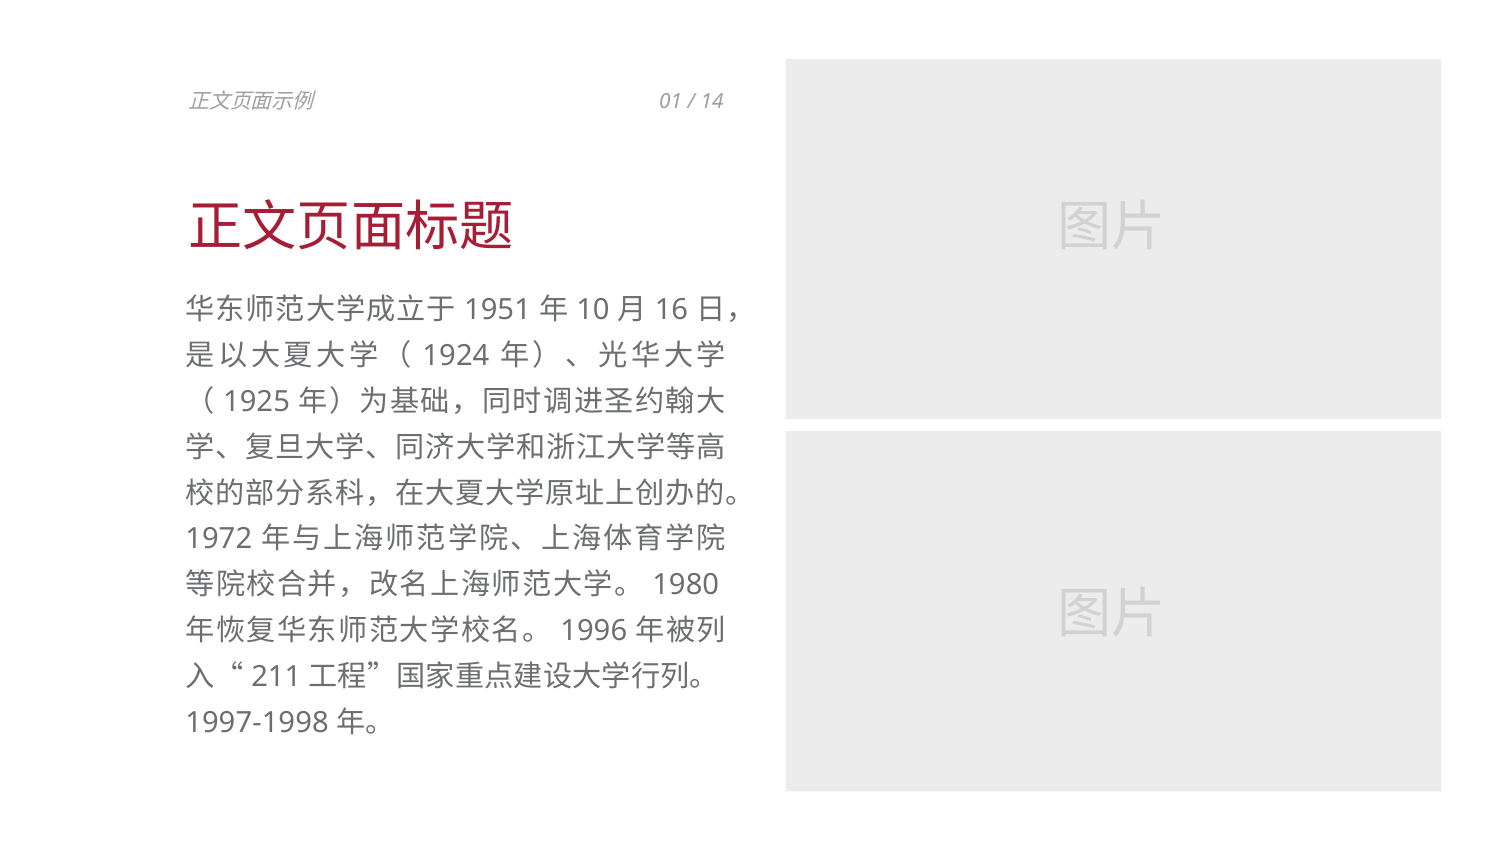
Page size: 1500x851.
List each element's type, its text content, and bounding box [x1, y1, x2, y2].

text_box 正文页面标题 [173, 194, 727, 264]
text_box 图片 [1042, 194, 1184, 264]
text_box [785, 58, 1442, 420]
text_box 01 / 14 [593, 84, 739, 120]
text_box 华东师范大学成立于1951年10月16日，是以大夏大学（1924年）、光华大学（1925年）为基础，同时调进圣约翰大学、复旦大学、同济大学和浙江大学等高校的部分系科，在大夏大学原址上创办的。1972年与上海师范学院、上海体育学院等院校合并，改名上海师范大学。1980年恢复华东师范大学校名。1996年被列入“211工程”国家重点建设大学行列。1997-1998年。 [170, 272, 741, 746]
text_box 正文页面示例 [173, 84, 533, 120]
text_box [785, 430, 1442, 792]
text_box 图片 [1042, 582, 1184, 652]
